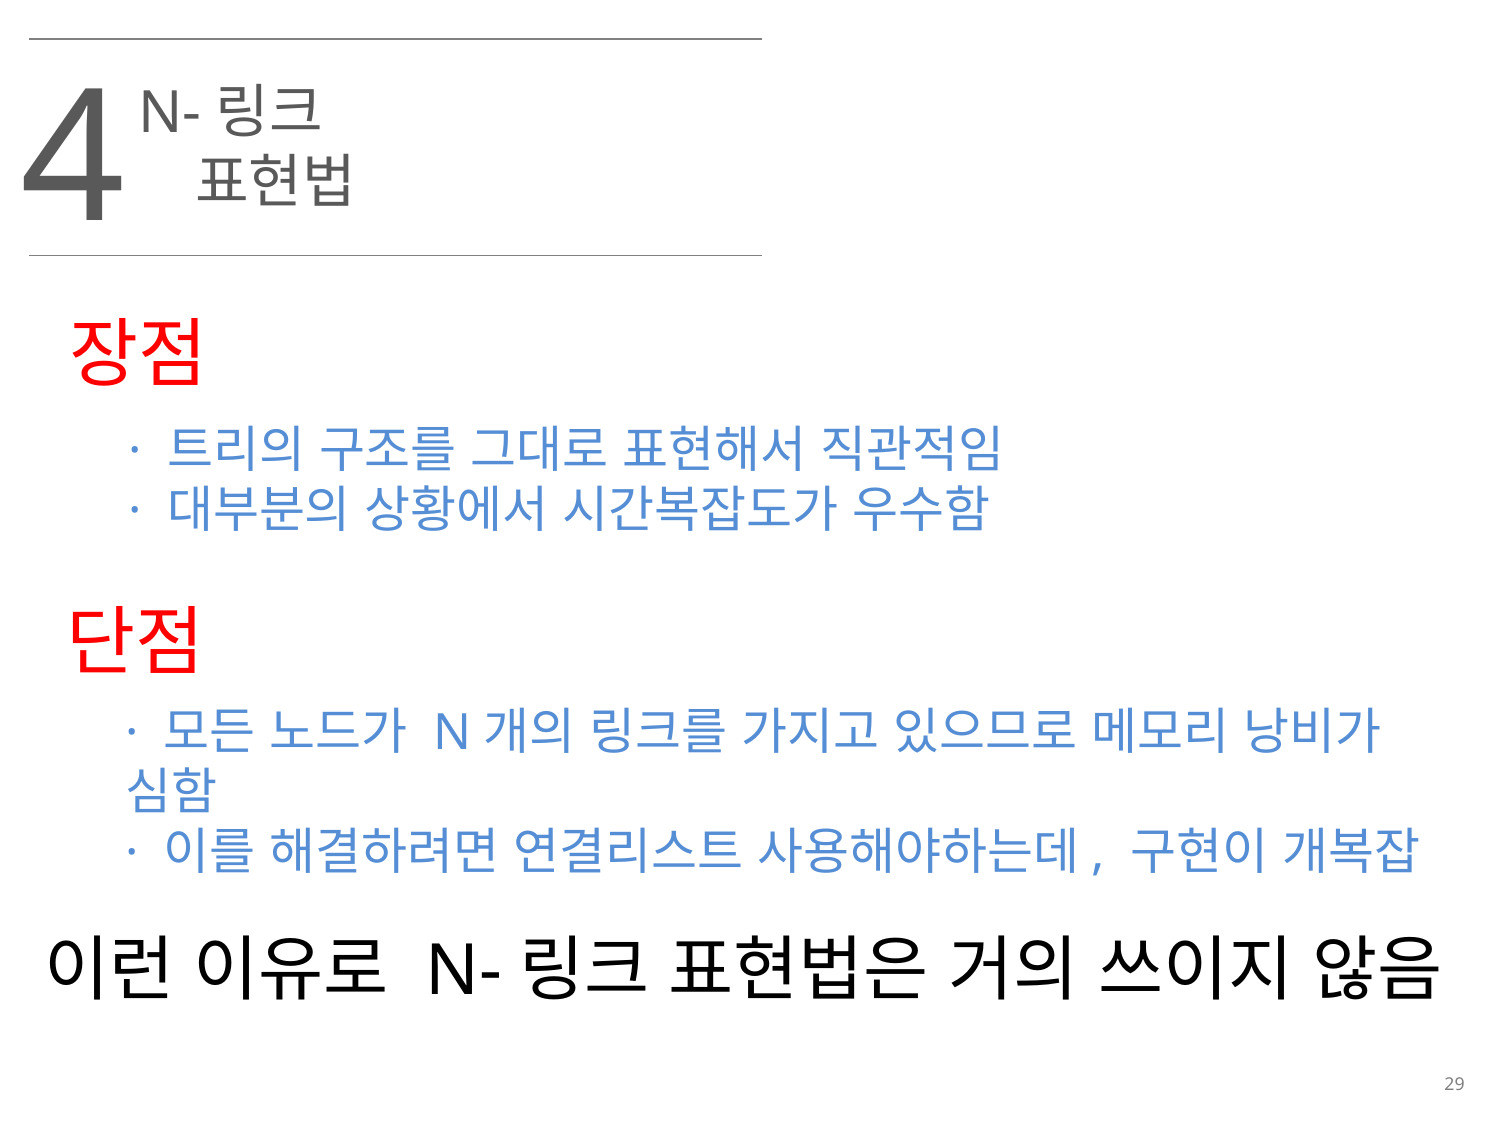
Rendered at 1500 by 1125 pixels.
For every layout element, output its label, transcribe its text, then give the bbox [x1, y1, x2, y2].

text_box 이런 이유로 N-링크 표현법은 거의 쓰이지 않음 [29, 916, 1500, 1016]
text_box · 모든 노드가 N개의 링크를 가지고 있으므로 메모리 낭비가 심함 · 이를 해결하려면 연결리스트 사용해야하는데, 구현이 개복잡 [110, 692, 1494, 887]
text_box 장점 [54, 298, 280, 403]
text_box 4 [5, 29, 124, 265]
text_box 단점 [51, 585, 276, 691]
text_box N-링크 표현법 [124, 66, 488, 221]
text_box · 트리의 구조를 그대로 표현해서 직관적임 · 대부분의 상황에서 시간복잡도가 우수함 [113, 410, 1380, 545]
